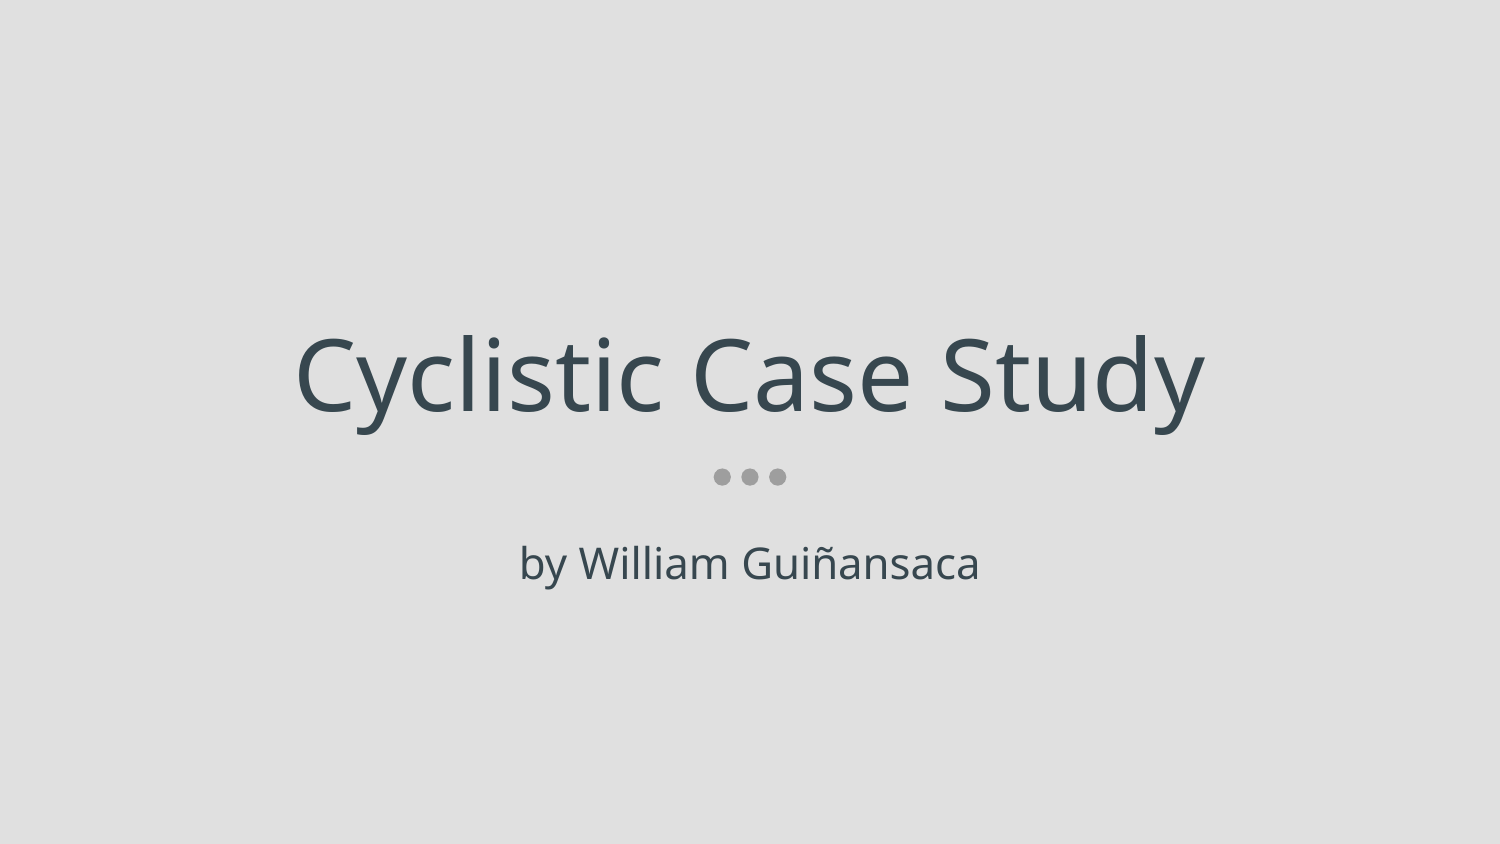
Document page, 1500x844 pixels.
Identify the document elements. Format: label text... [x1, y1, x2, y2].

subtitle by William Guiñansaca [110, 520, 1390, 651]
title Cyclistic Case Study [110, 162, 1390, 447]
